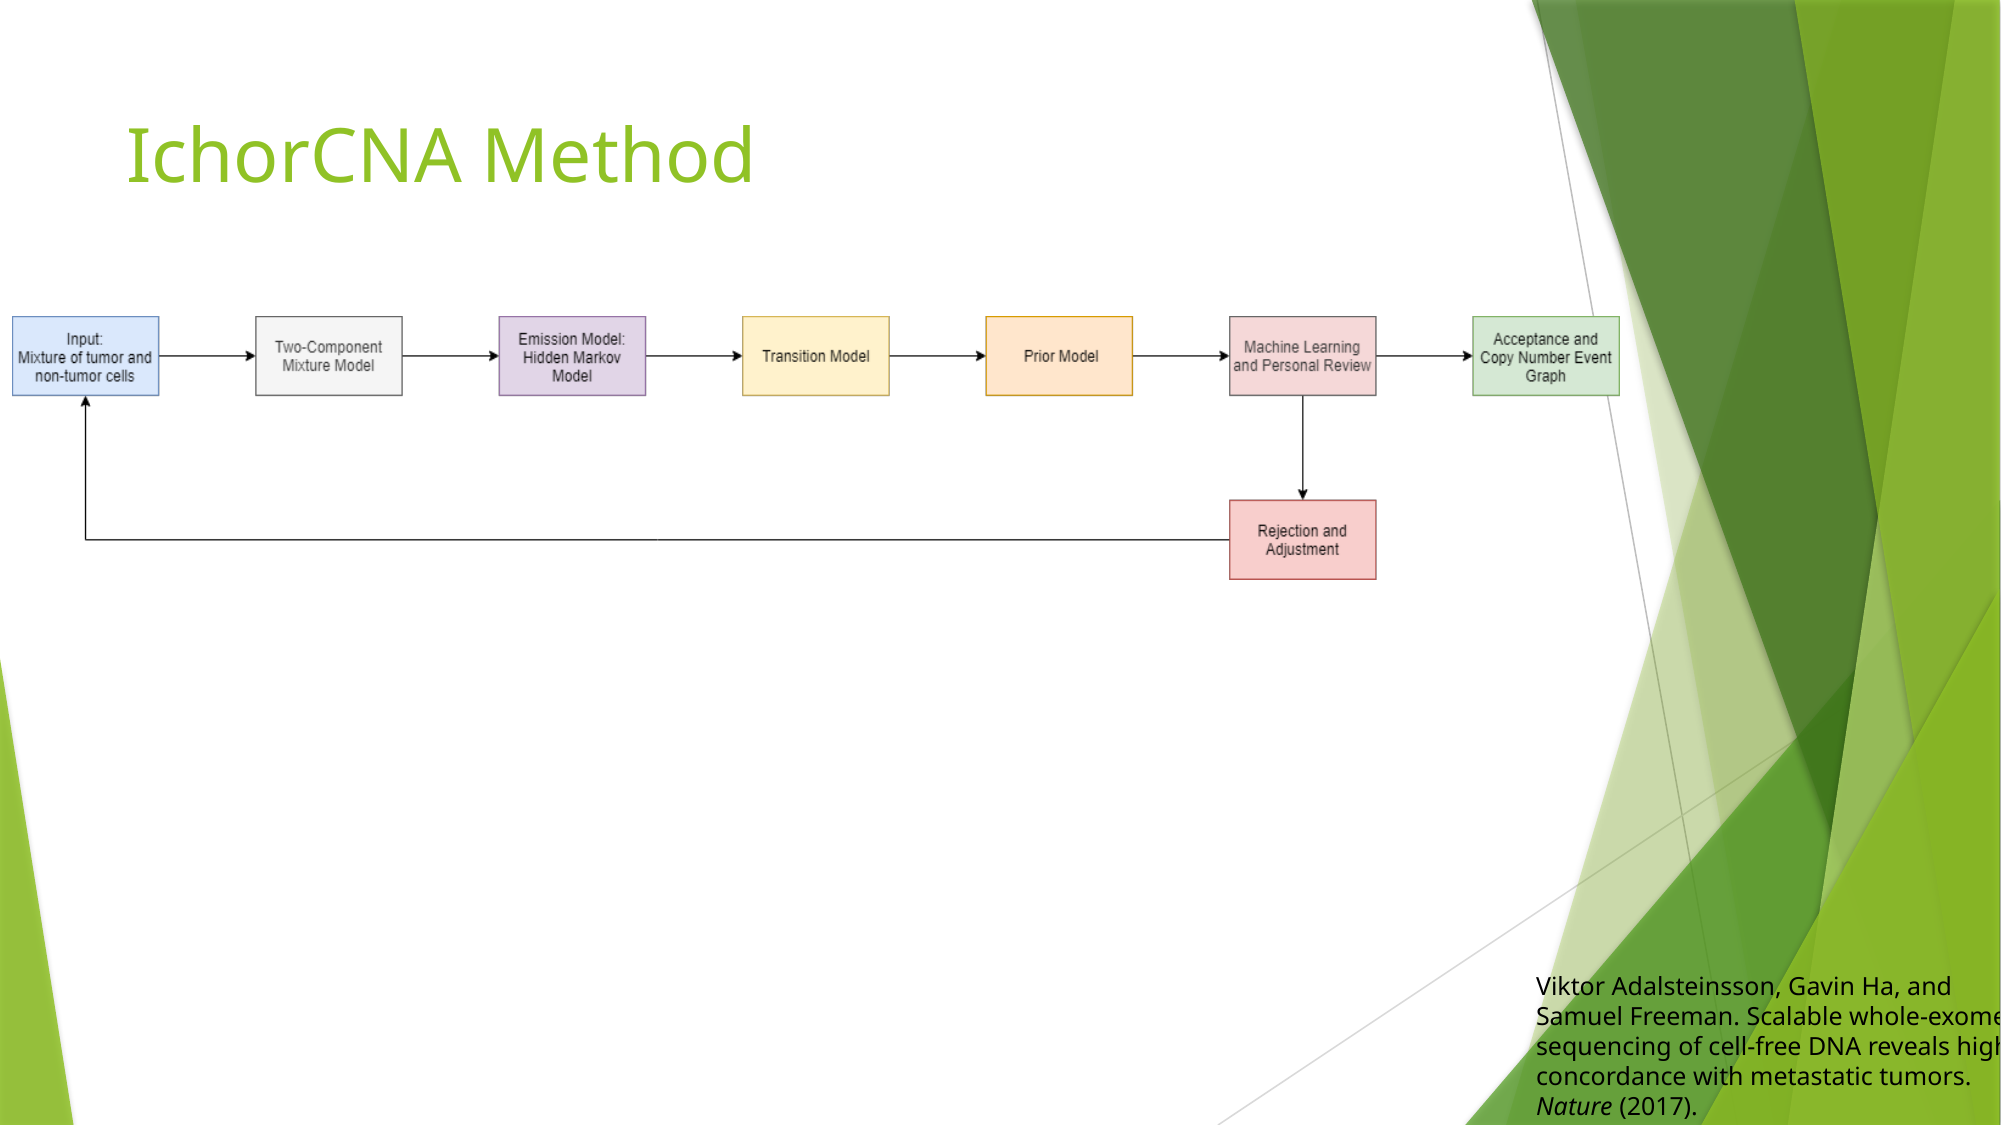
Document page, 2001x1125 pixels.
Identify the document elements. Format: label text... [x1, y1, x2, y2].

text_box Viktor Adalsteinsson, Gavin Ha, and Samuel Freeman. Scalable whole-exome sequencing of cell-free DNA reveals high concordance with metastatic tumors. Nature (2017). [1521, 963, 2000, 1125]
title IchorCNA Method [111, 99, 1522, 316]
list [12, 316, 1620, 580]
